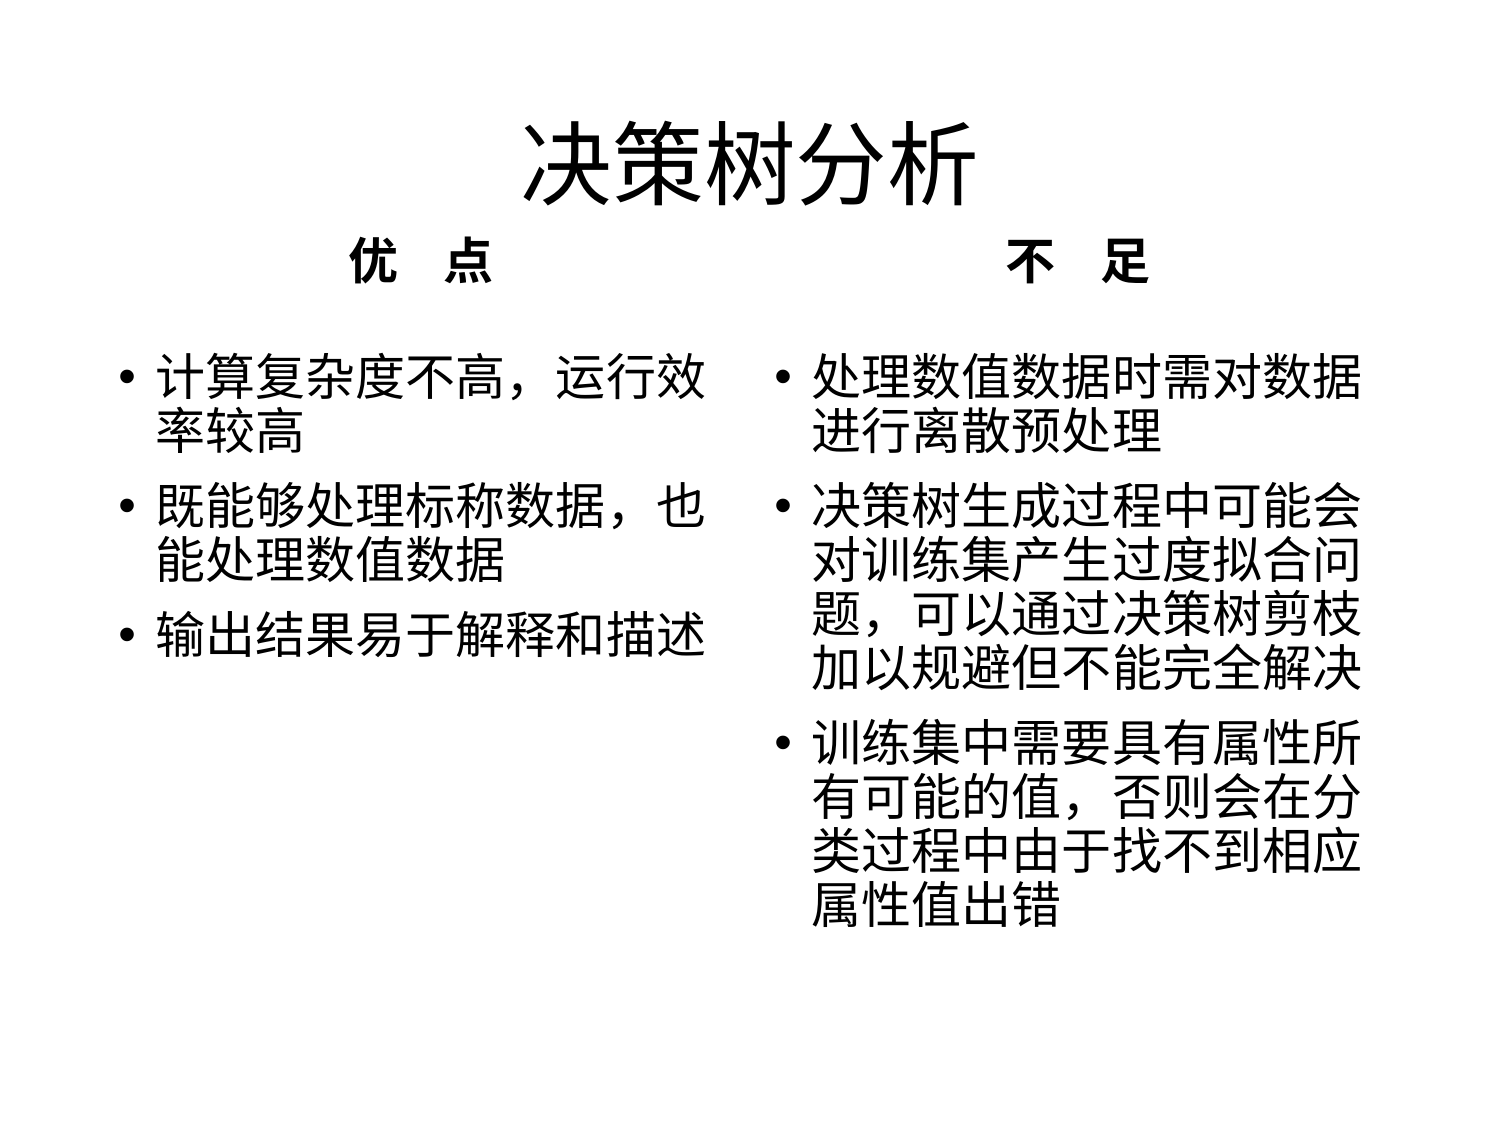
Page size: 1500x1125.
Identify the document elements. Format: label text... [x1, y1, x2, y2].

list 处理数值数据时需对数据进行离散预处理 决策树生成过程中可能会对训练集产生过度拟合问题，可以通过决策树剪枝加以规避但不能完全解决 训练集中需要具有属性所有可能的值，否则会在分类过程中由于找不到相应属性值出错 [759, 344, 1398, 1039]
list 计算复杂度不高，运行效率较高 既能够处理标称数据，也能处理数值数据 输出结果易于解释和描述 [103, 344, 738, 950]
title 决策树分析 [103, 59, 1398, 278]
list 优 点 [103, 209, 738, 299]
list 不 足 [759, 209, 1398, 299]
